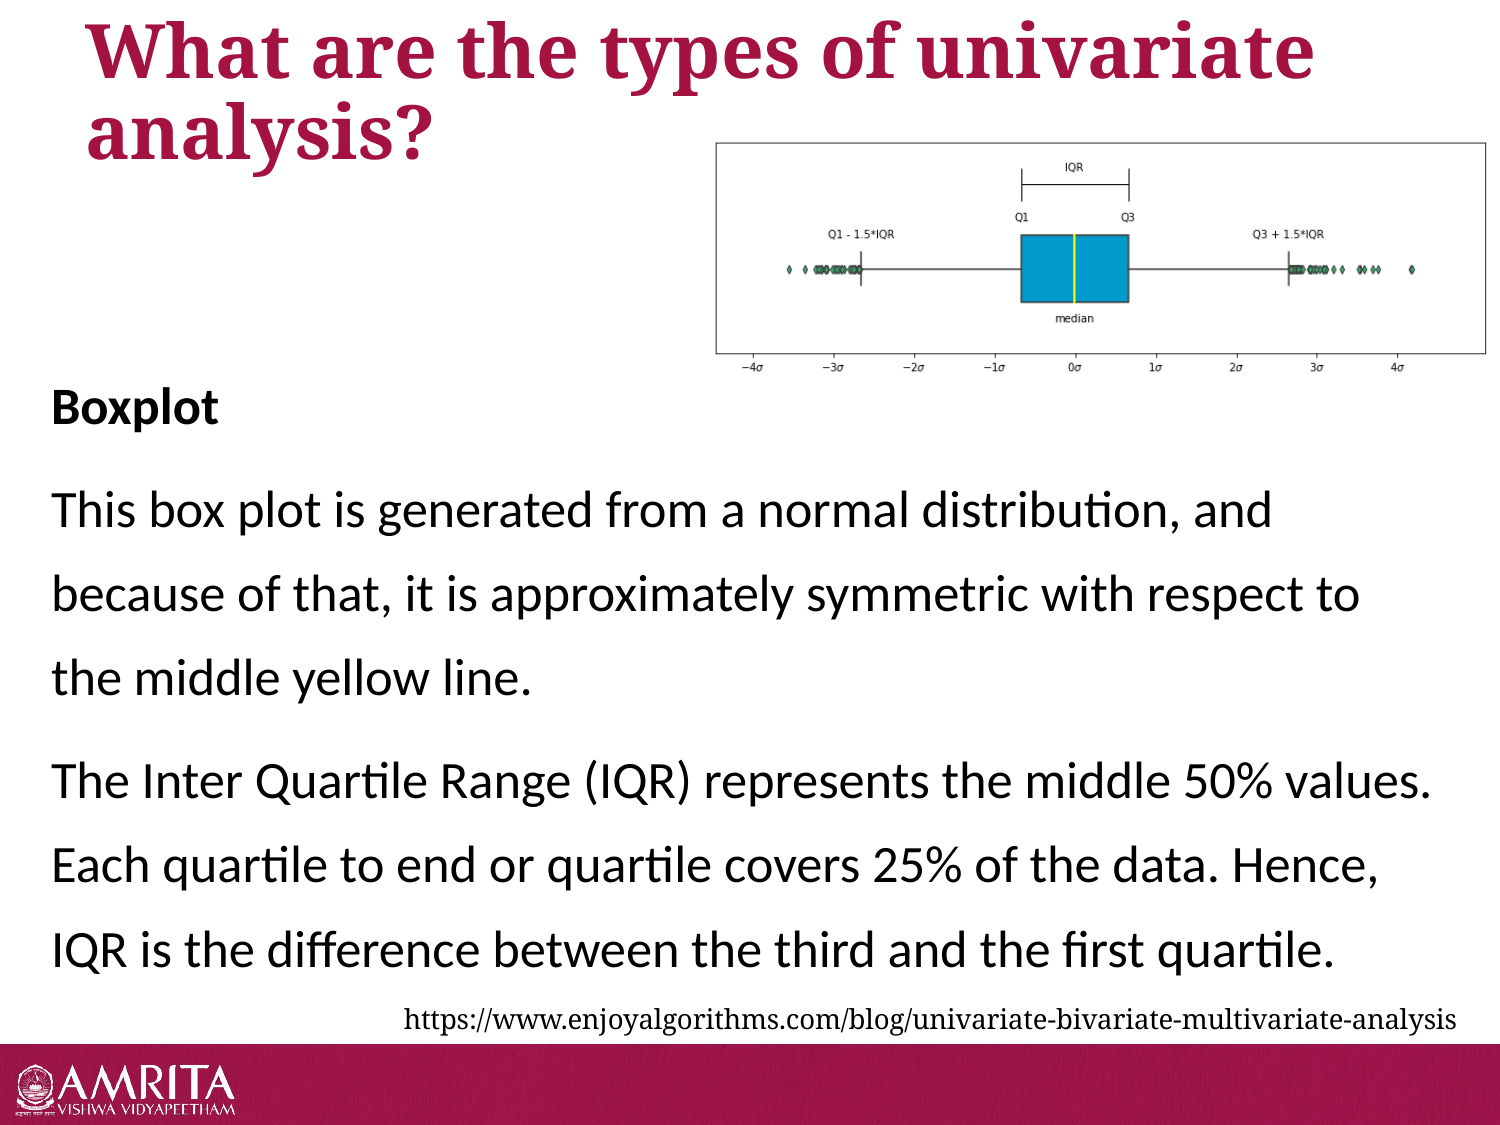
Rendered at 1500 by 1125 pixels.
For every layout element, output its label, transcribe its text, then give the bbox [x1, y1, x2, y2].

title What are the types of univariate analysis? [70, 57, 1450, 134]
picture [704, 133, 1500, 382]
text_box Boxplot This box plot is generated from a normal distribution, and because of that, it is approximately symmetric with respect to the middle yellow line. The Inter Quartile Range (IQR) represents the middle 50% values. Each quartile to end or quartile covers 25% of the data. Hence, IQR is the difference between the third and the first quartile. [36, 343, 1450, 998]
list https://www.enjoyalgorithms.com/blog/univariate-bivariate-multivariate-analysis [388, 983, 1500, 1050]
picture [0, 1044, 1500, 1125]
